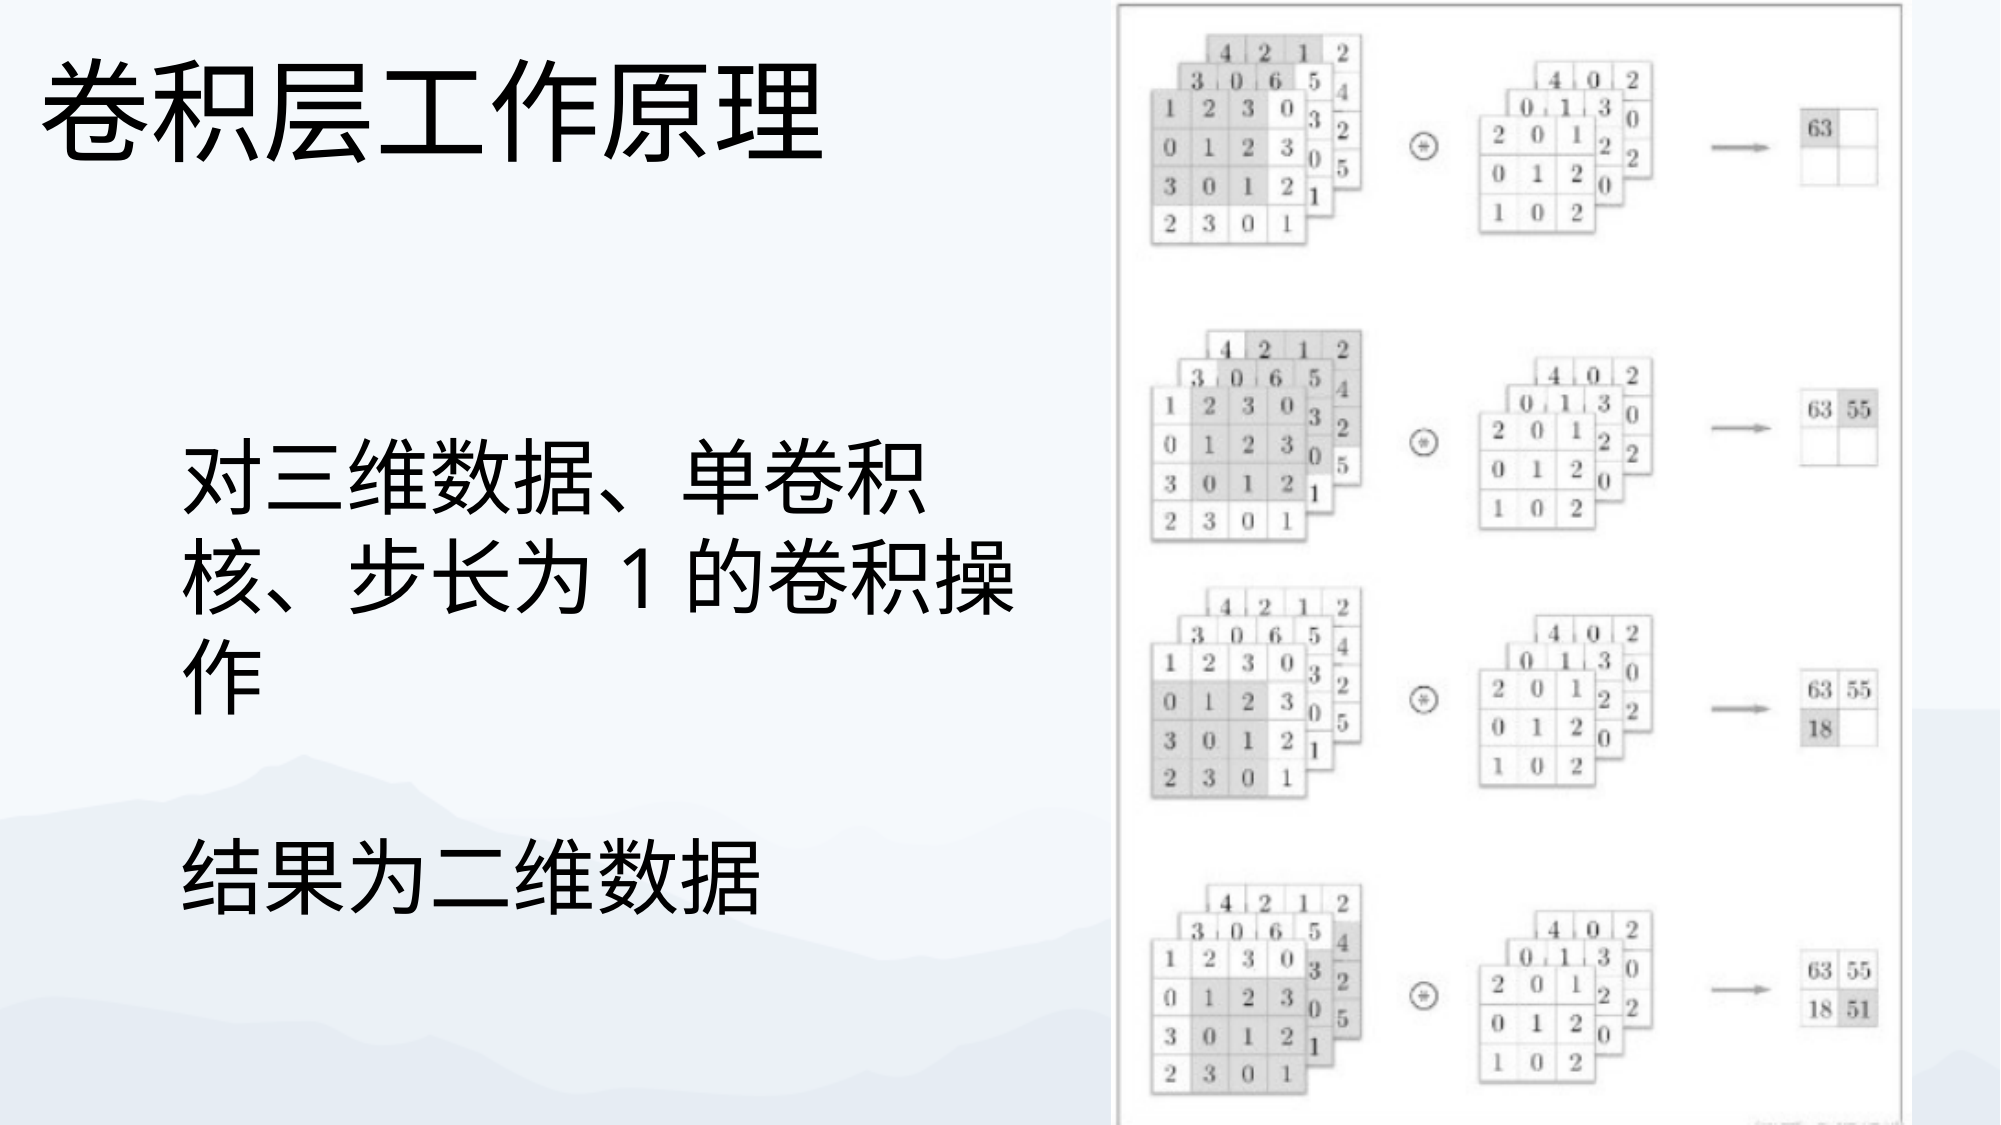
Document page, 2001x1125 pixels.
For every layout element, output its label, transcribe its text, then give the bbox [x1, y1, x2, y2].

text_box 卷积层工作原理 [23, 33, 1000, 183]
picture [1111, 0, 1912, 1125]
text_box 对三维数据、单卷积核、步长为1的卷积操作 结果为二维数据 [165, 417, 1063, 933]
